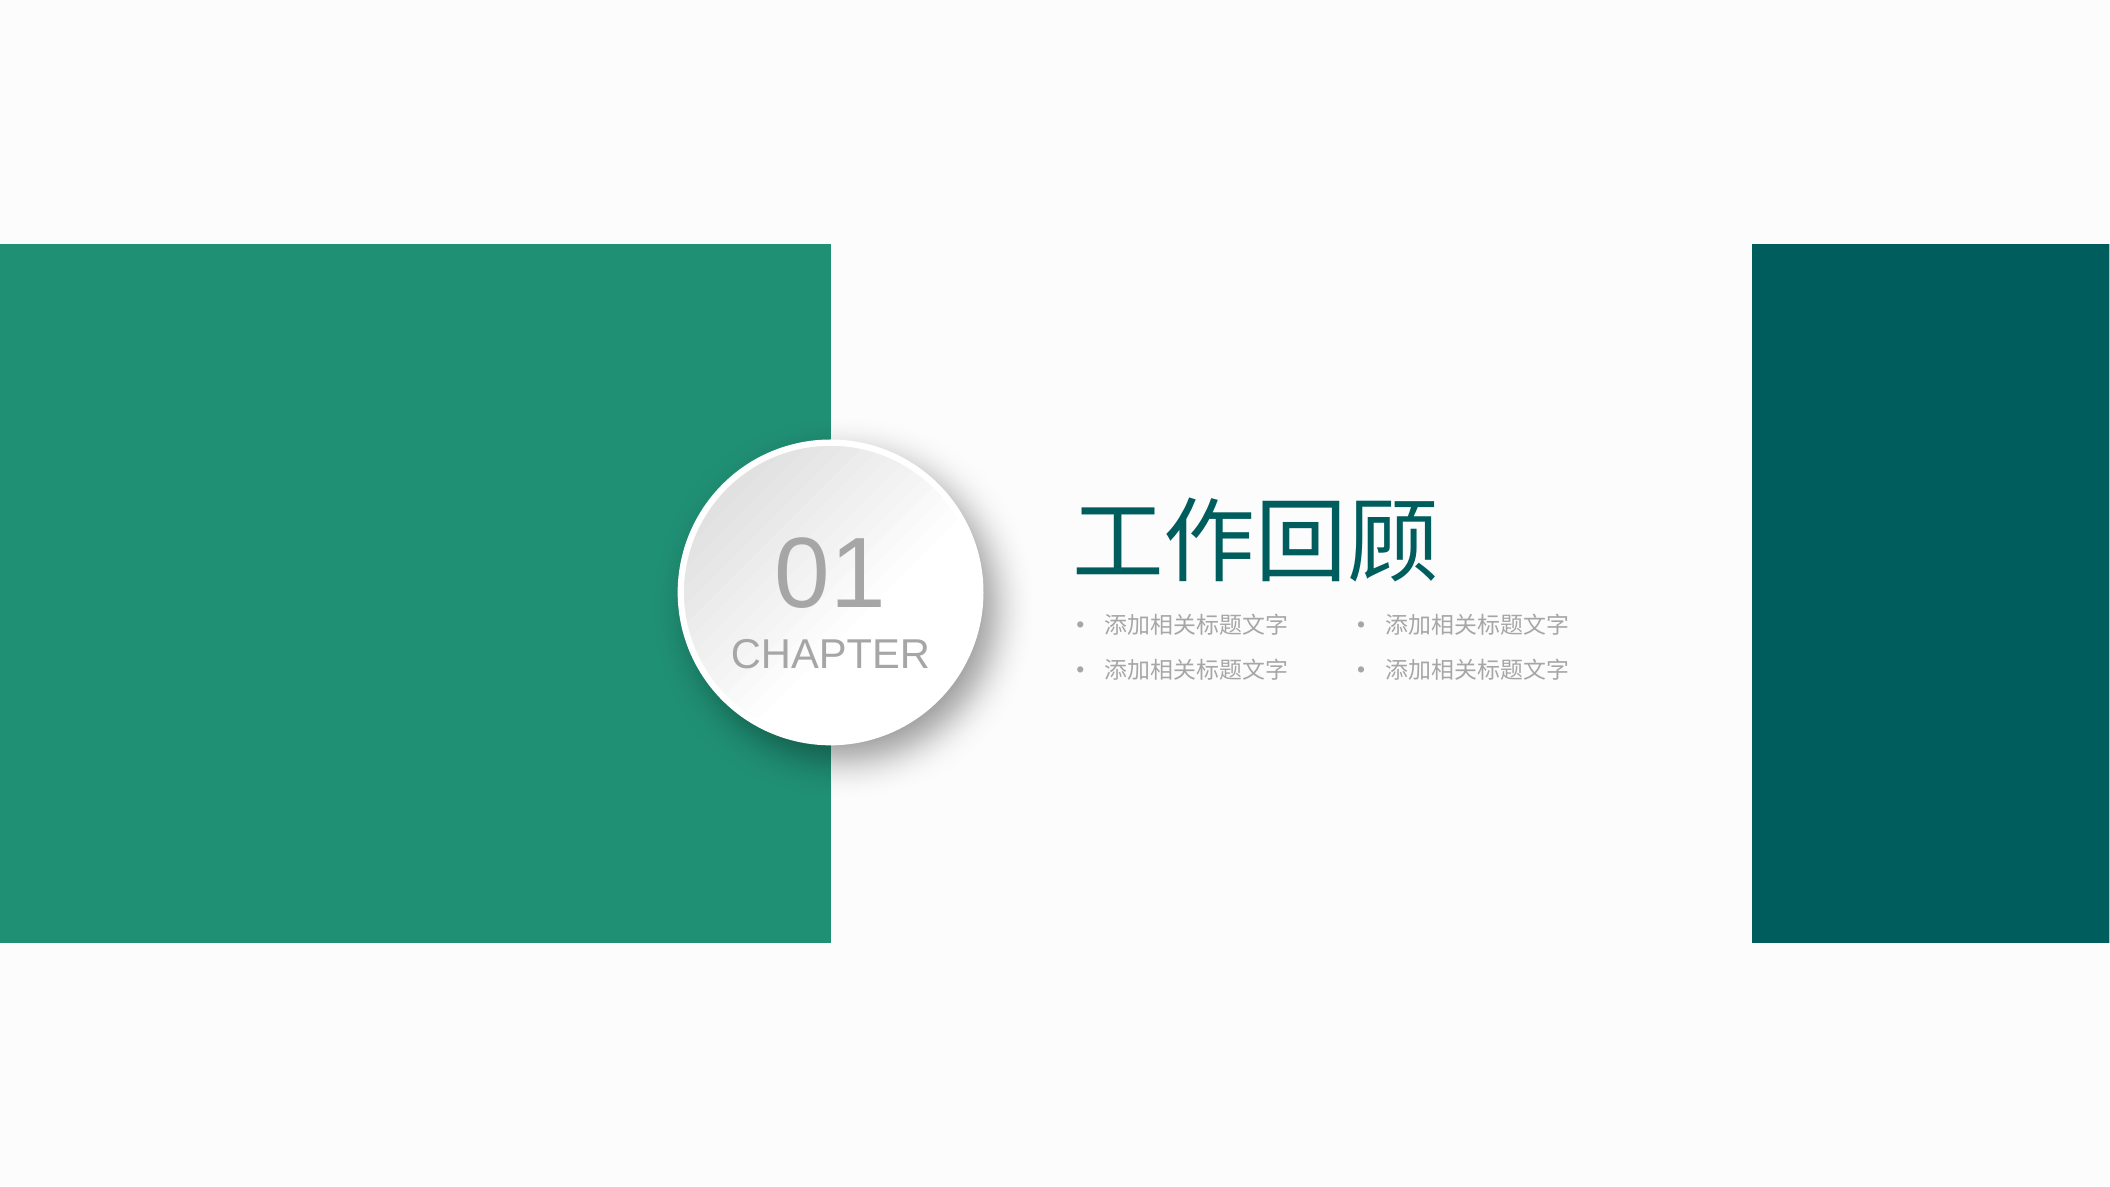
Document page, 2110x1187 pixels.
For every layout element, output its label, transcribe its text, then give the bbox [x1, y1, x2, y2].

text_box 添加相关标题文字 [1061, 648, 1304, 691]
text_box [0, 243, 832, 943]
text_box [1751, 243, 2110, 943]
text_box 添加相关标题文字 [1061, 603, 1304, 646]
text_box 添加相关标题文字 [1342, 648, 1585, 691]
text_box [679, 441, 982, 744]
text_box 添加相关标题文字 [1342, 603, 1585, 646]
text_box 01 CHAPTER [706, 507, 955, 678]
text_box 工作回顾 [1072, 482, 1595, 593]
